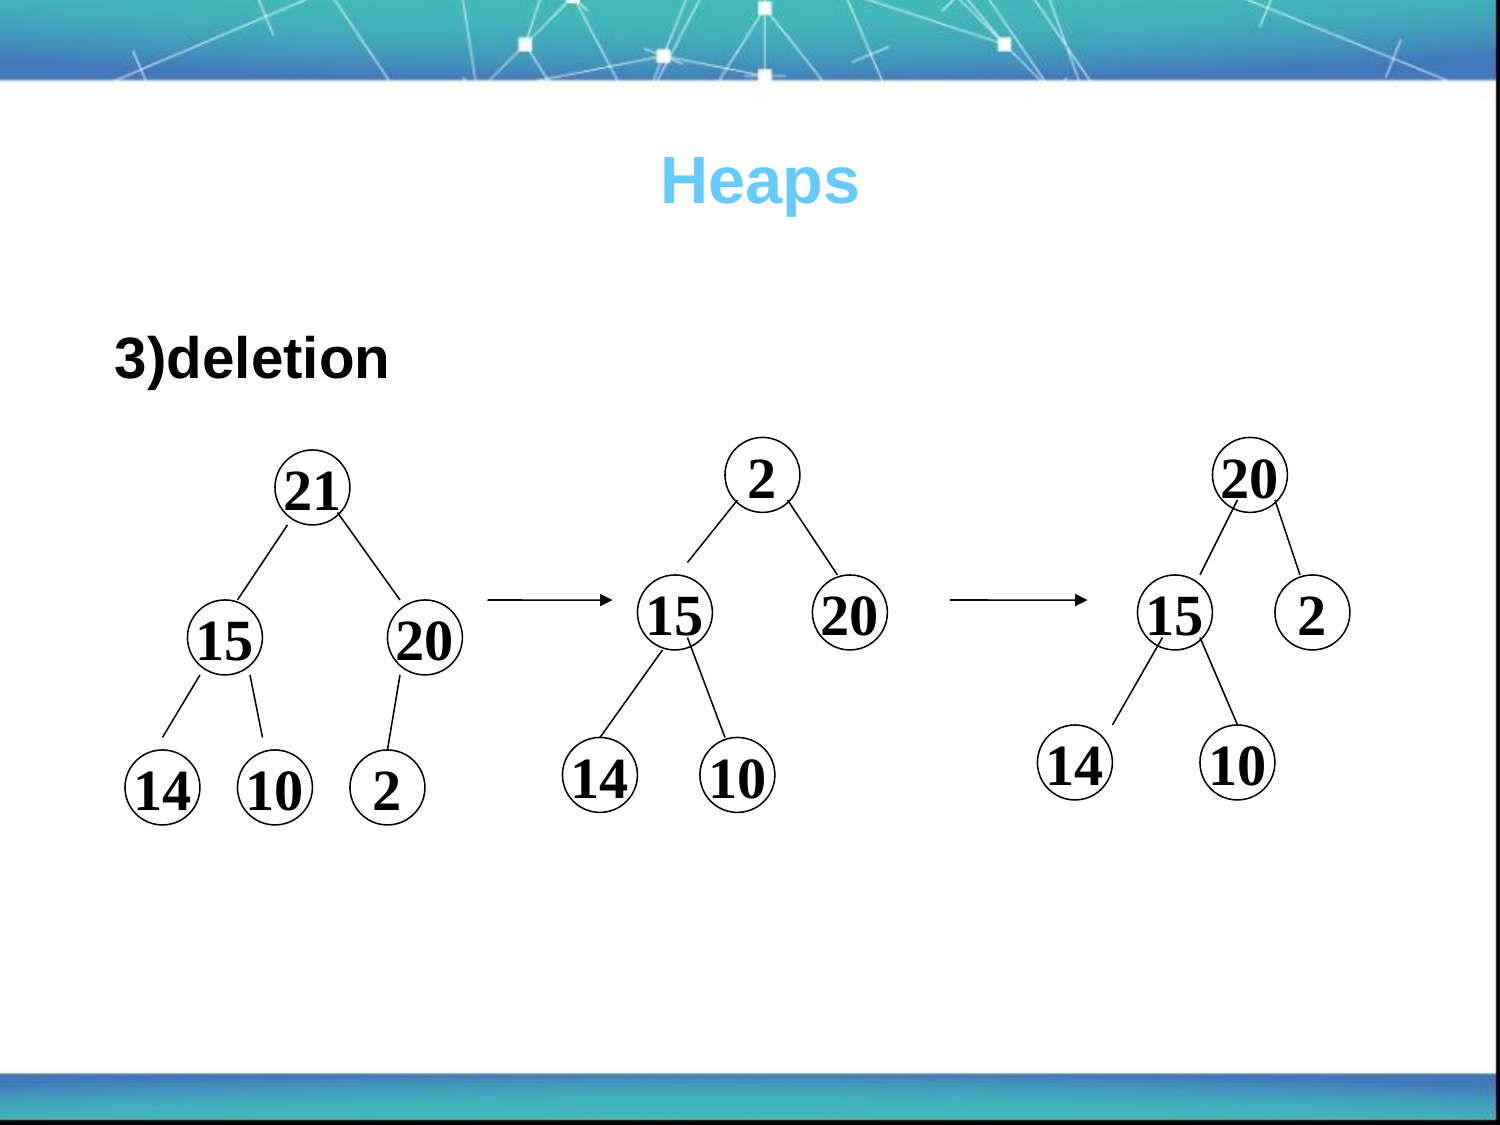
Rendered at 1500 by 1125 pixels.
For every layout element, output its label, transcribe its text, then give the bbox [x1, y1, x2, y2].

picture [0, 0, 1500, 1125]
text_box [124, 449, 463, 825]
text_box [487, 437, 888, 813]
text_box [949, 437, 1350, 800]
title Heaps [112, 99, 1388, 247]
list 3)deletion [99, 312, 1375, 988]
